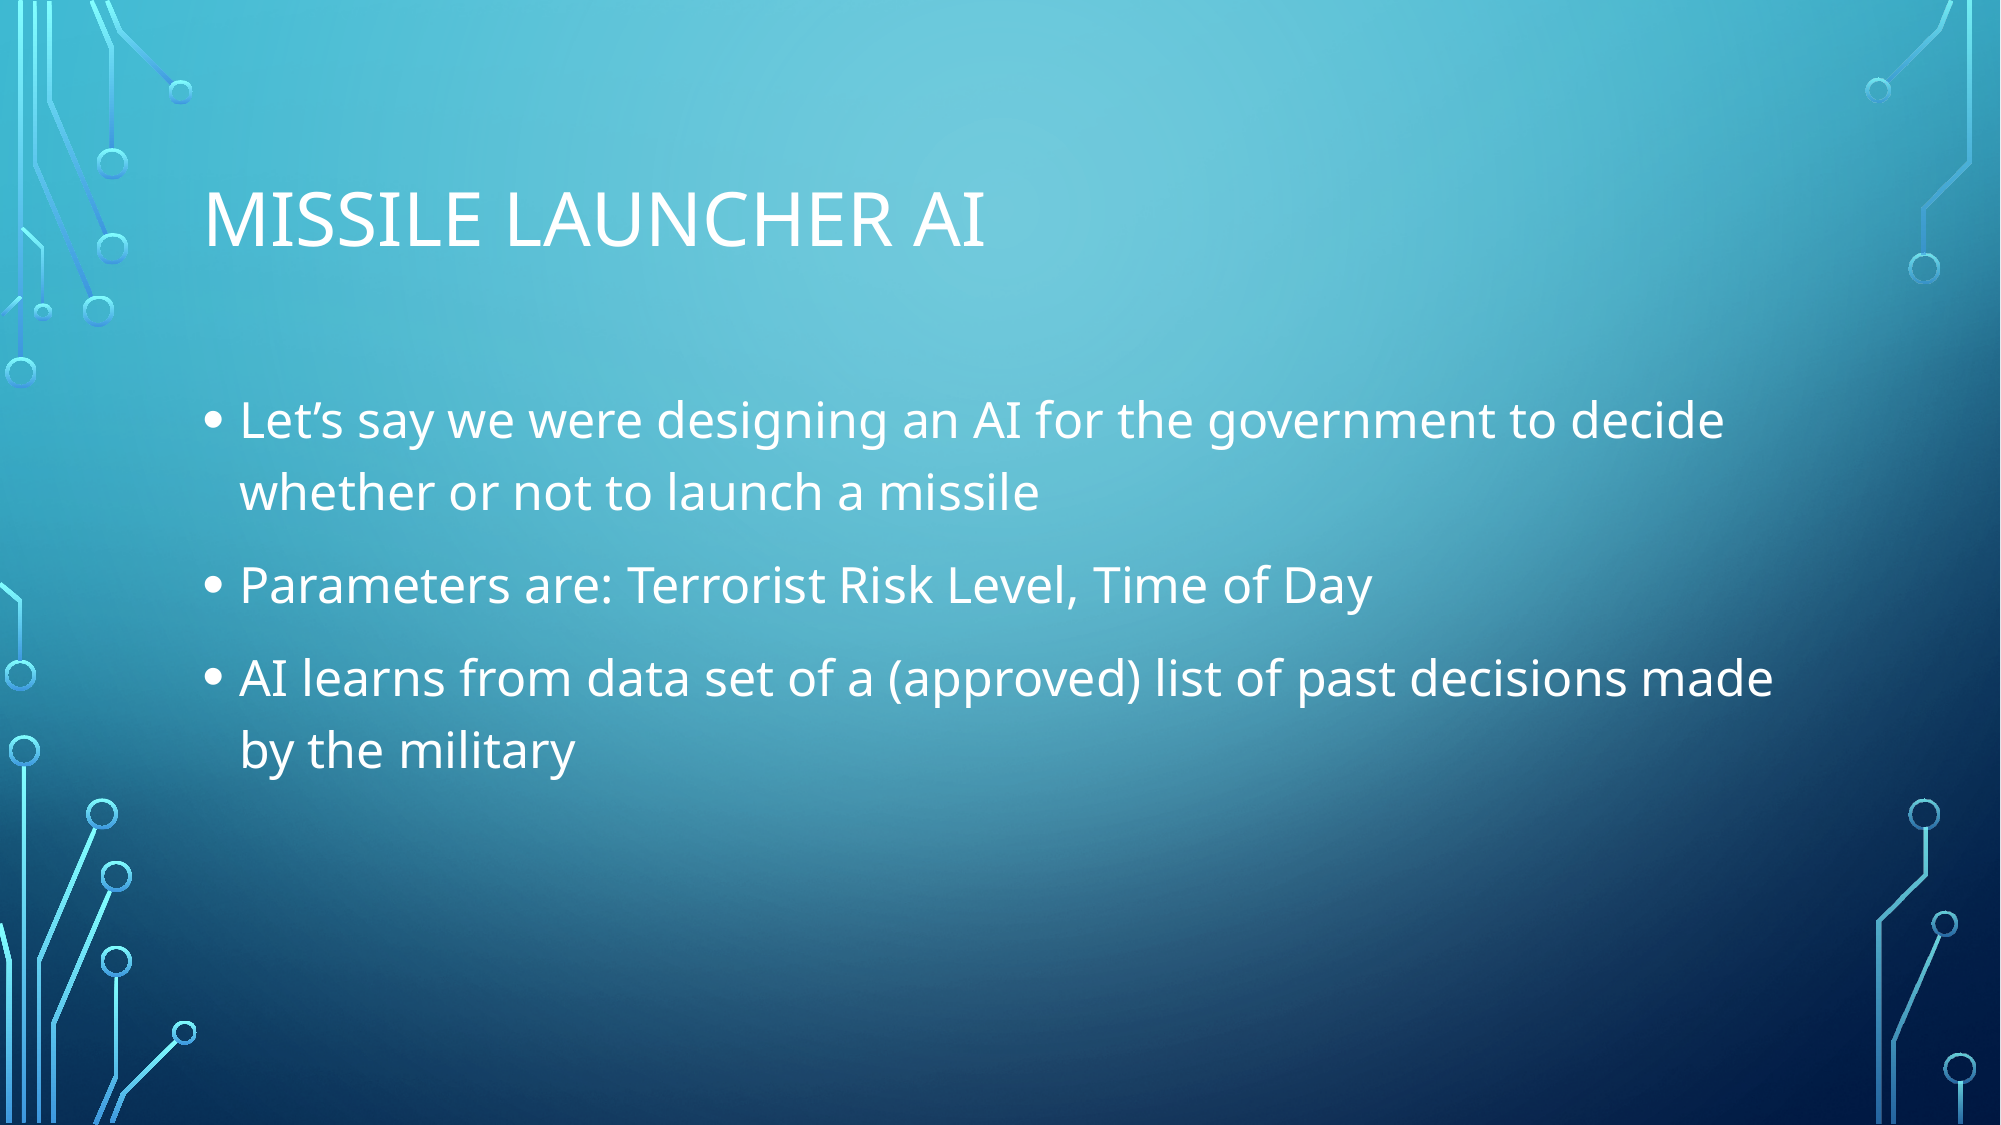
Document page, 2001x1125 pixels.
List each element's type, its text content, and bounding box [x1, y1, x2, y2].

list Let’s say we were designing an AI for the government to decide whether or not to launch a missile Parameters are: Terrorist Risk Level, Time of Day AI learns from data set of a (approved) list of past decisions made by the military [187, 369, 1813, 950]
title Missile launcher ai [187, 101, 1813, 344]
